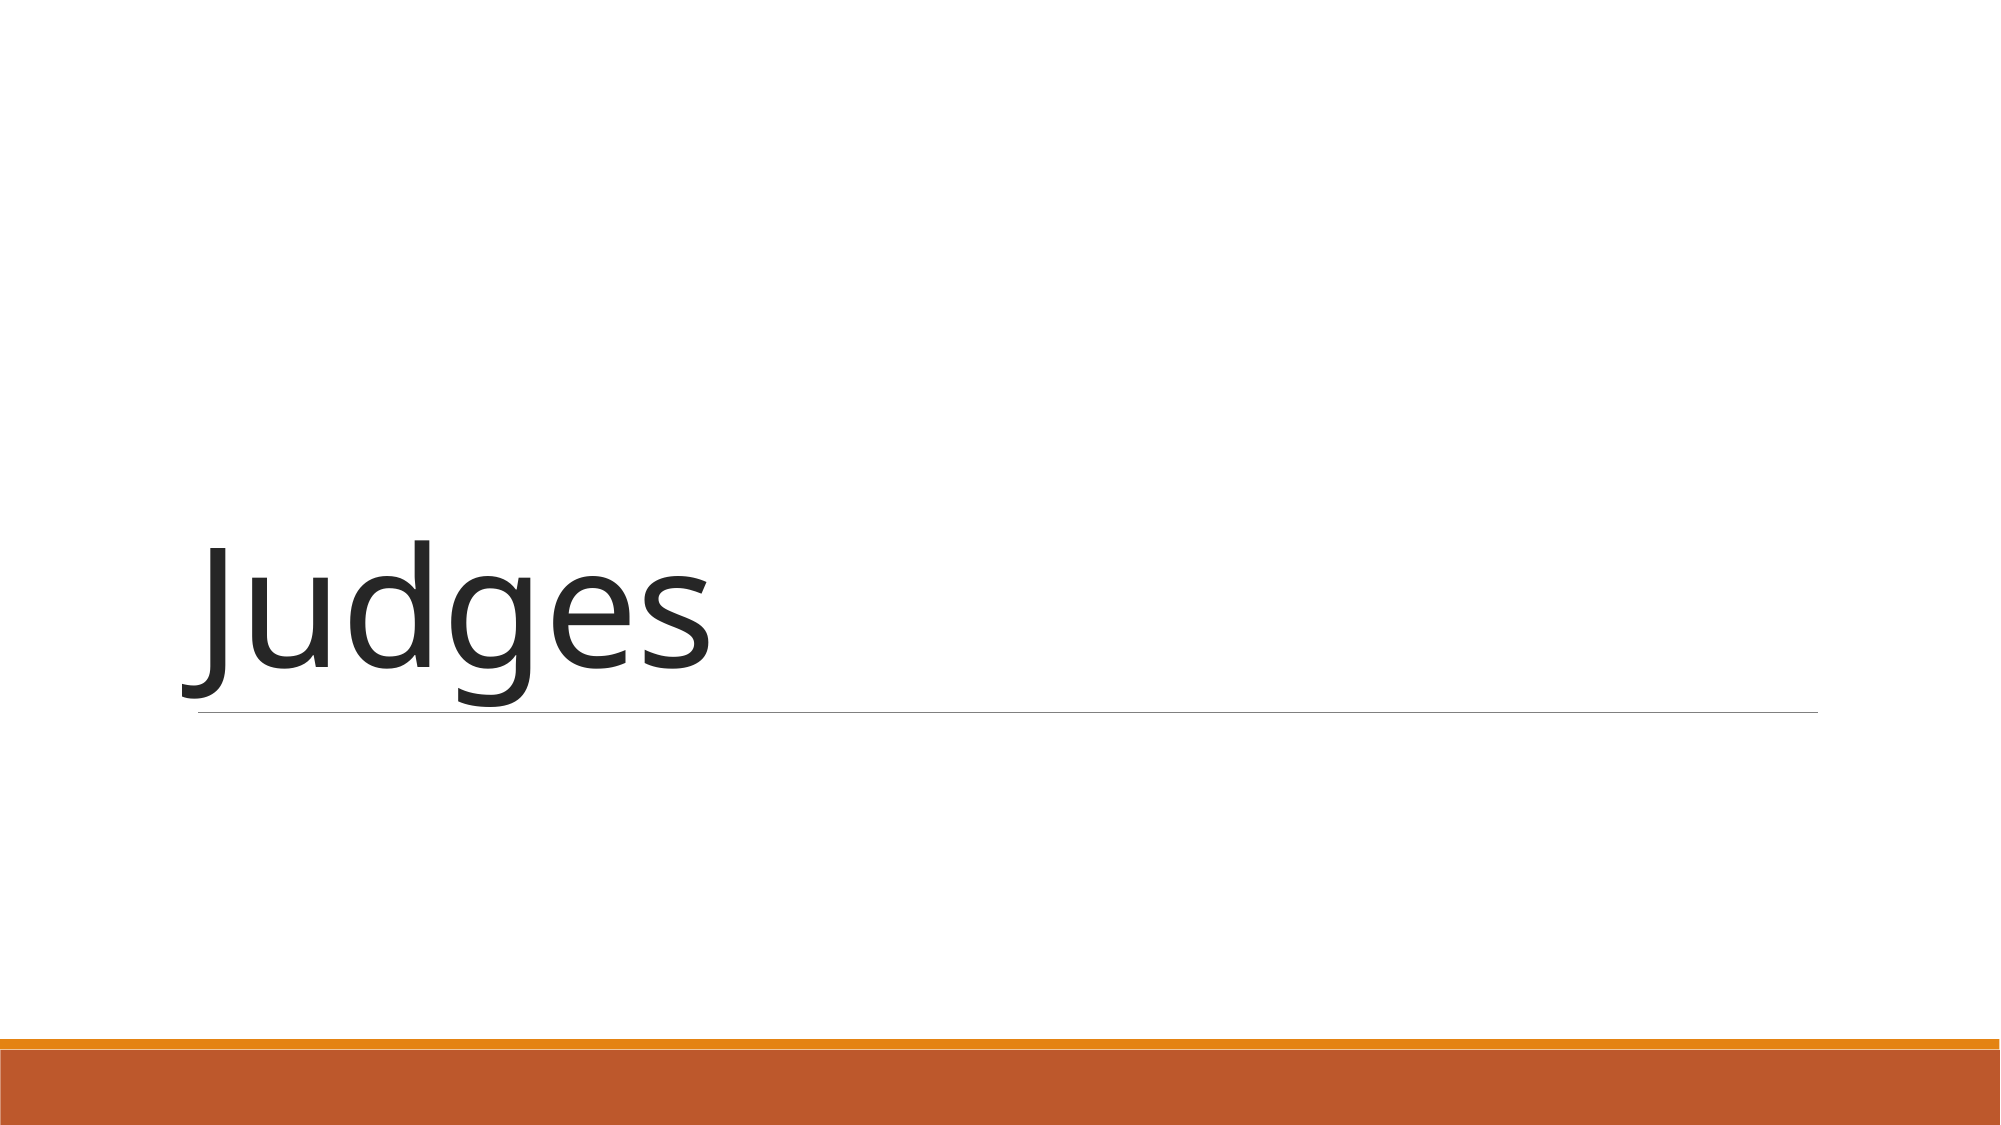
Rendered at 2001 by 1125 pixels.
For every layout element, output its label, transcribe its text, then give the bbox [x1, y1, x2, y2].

title Judges [180, 124, 1830, 710]
